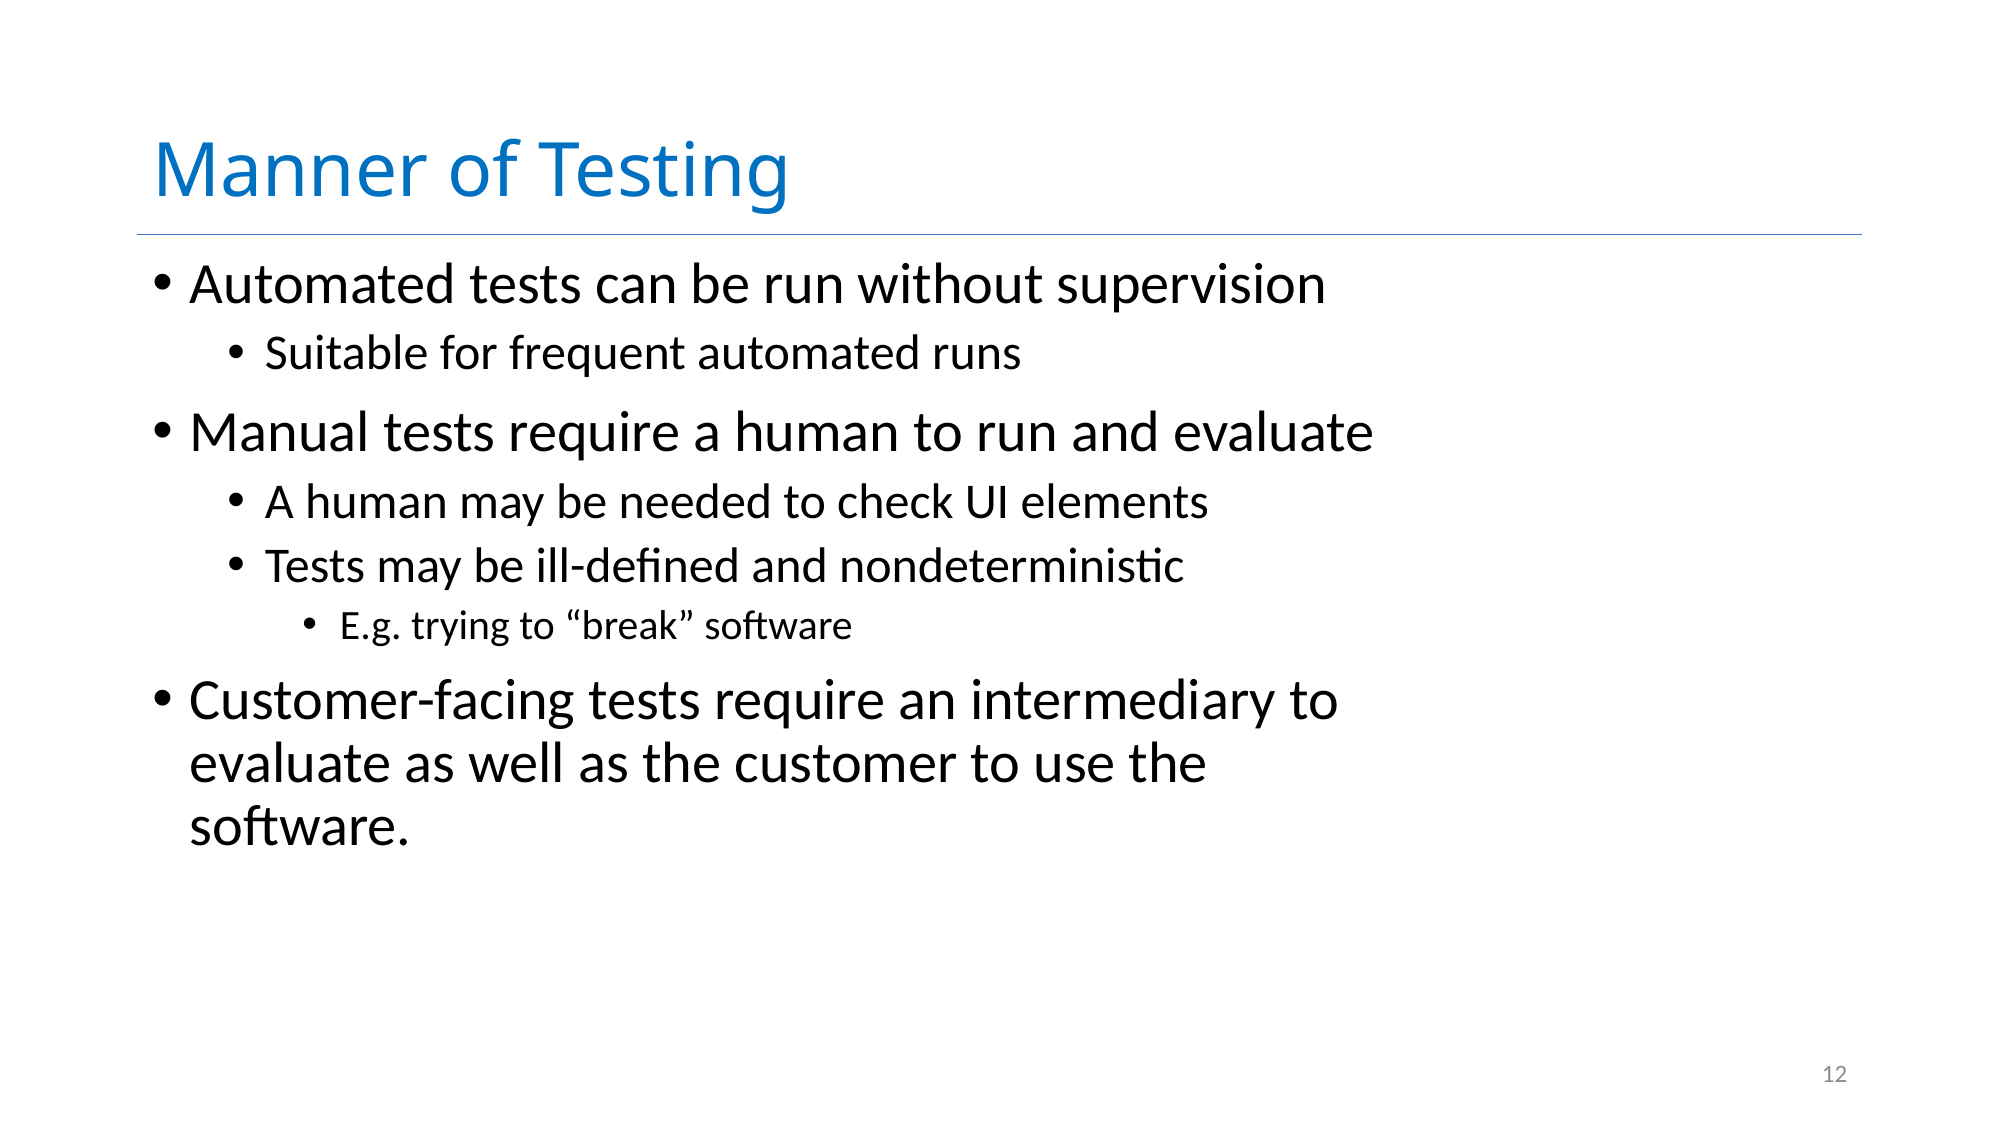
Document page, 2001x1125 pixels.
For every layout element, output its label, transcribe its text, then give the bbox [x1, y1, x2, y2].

title Manner of Testing [137, 3, 1863, 221]
list Automated tests can be run without supervision Suitable for frequent automated runs Manual tests require a human to run and evaluate A human may be needed to check UI elements Tests may be ill-defined and nondeterministic E.g. trying to “break” software Customer-facing tests require an intermediary to evaluate as well as the customer to use the software. [137, 246, 1432, 960]
slide_number 12 [1412, 1042, 1863, 1103]
